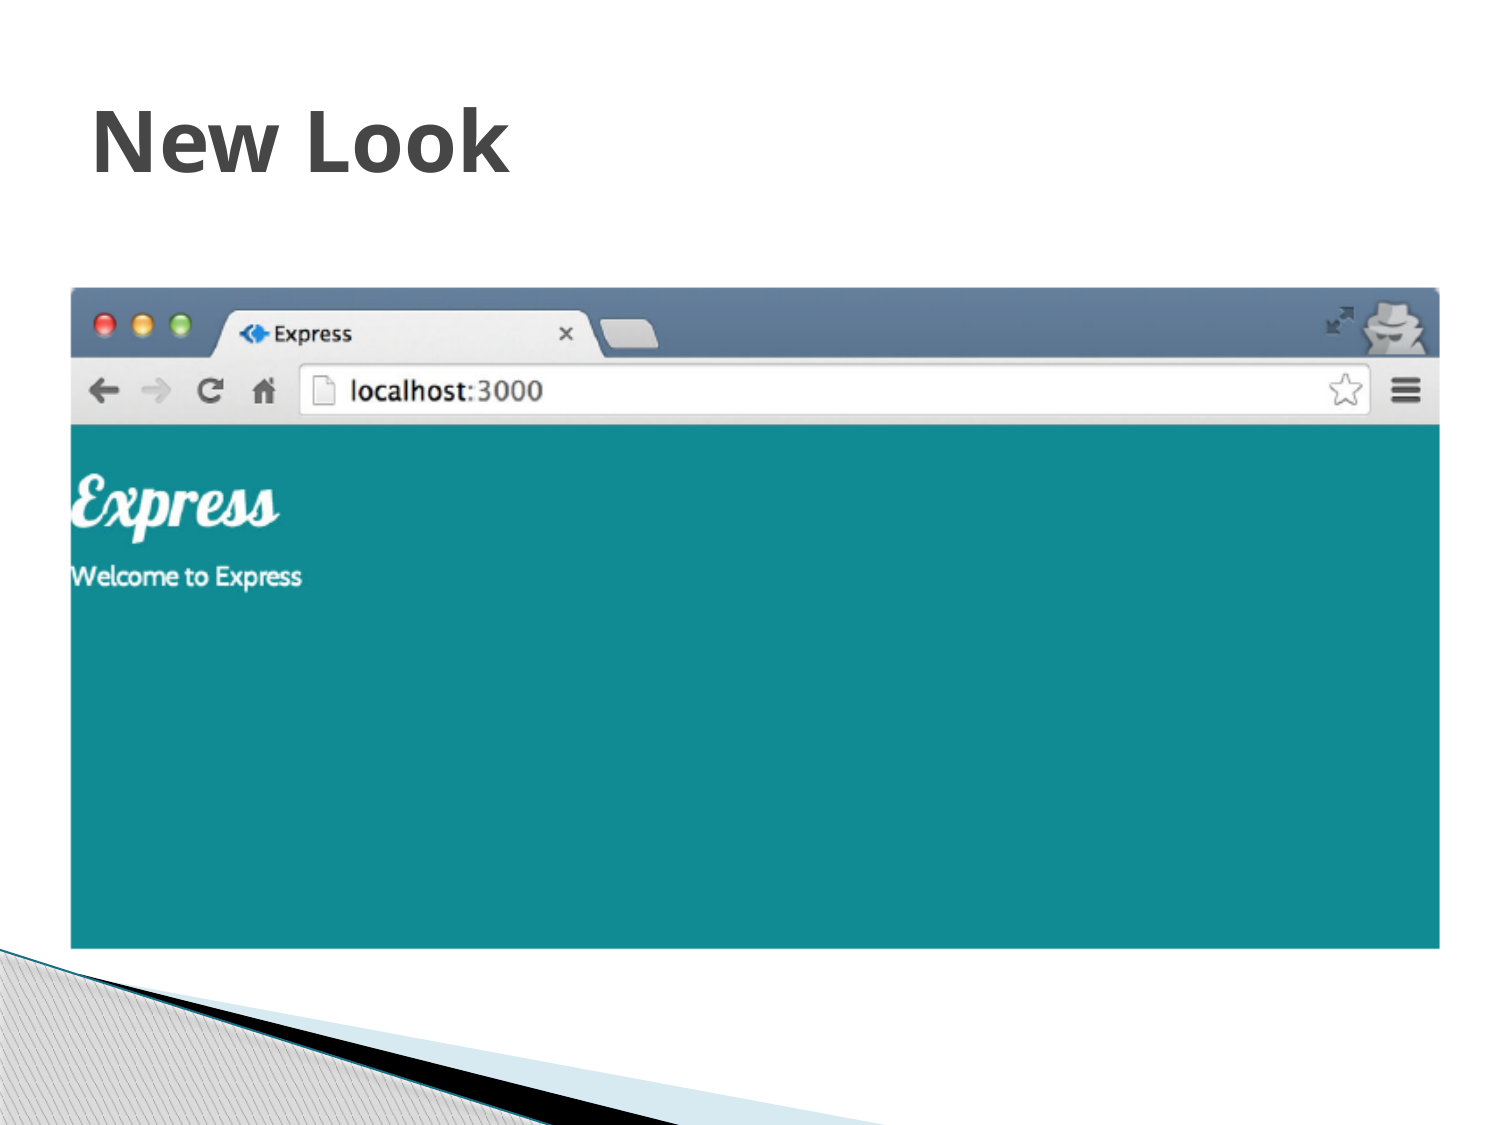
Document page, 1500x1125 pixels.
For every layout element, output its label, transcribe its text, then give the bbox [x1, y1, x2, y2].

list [59, 274, 1460, 963]
title New Look [75, 45, 1425, 233]
